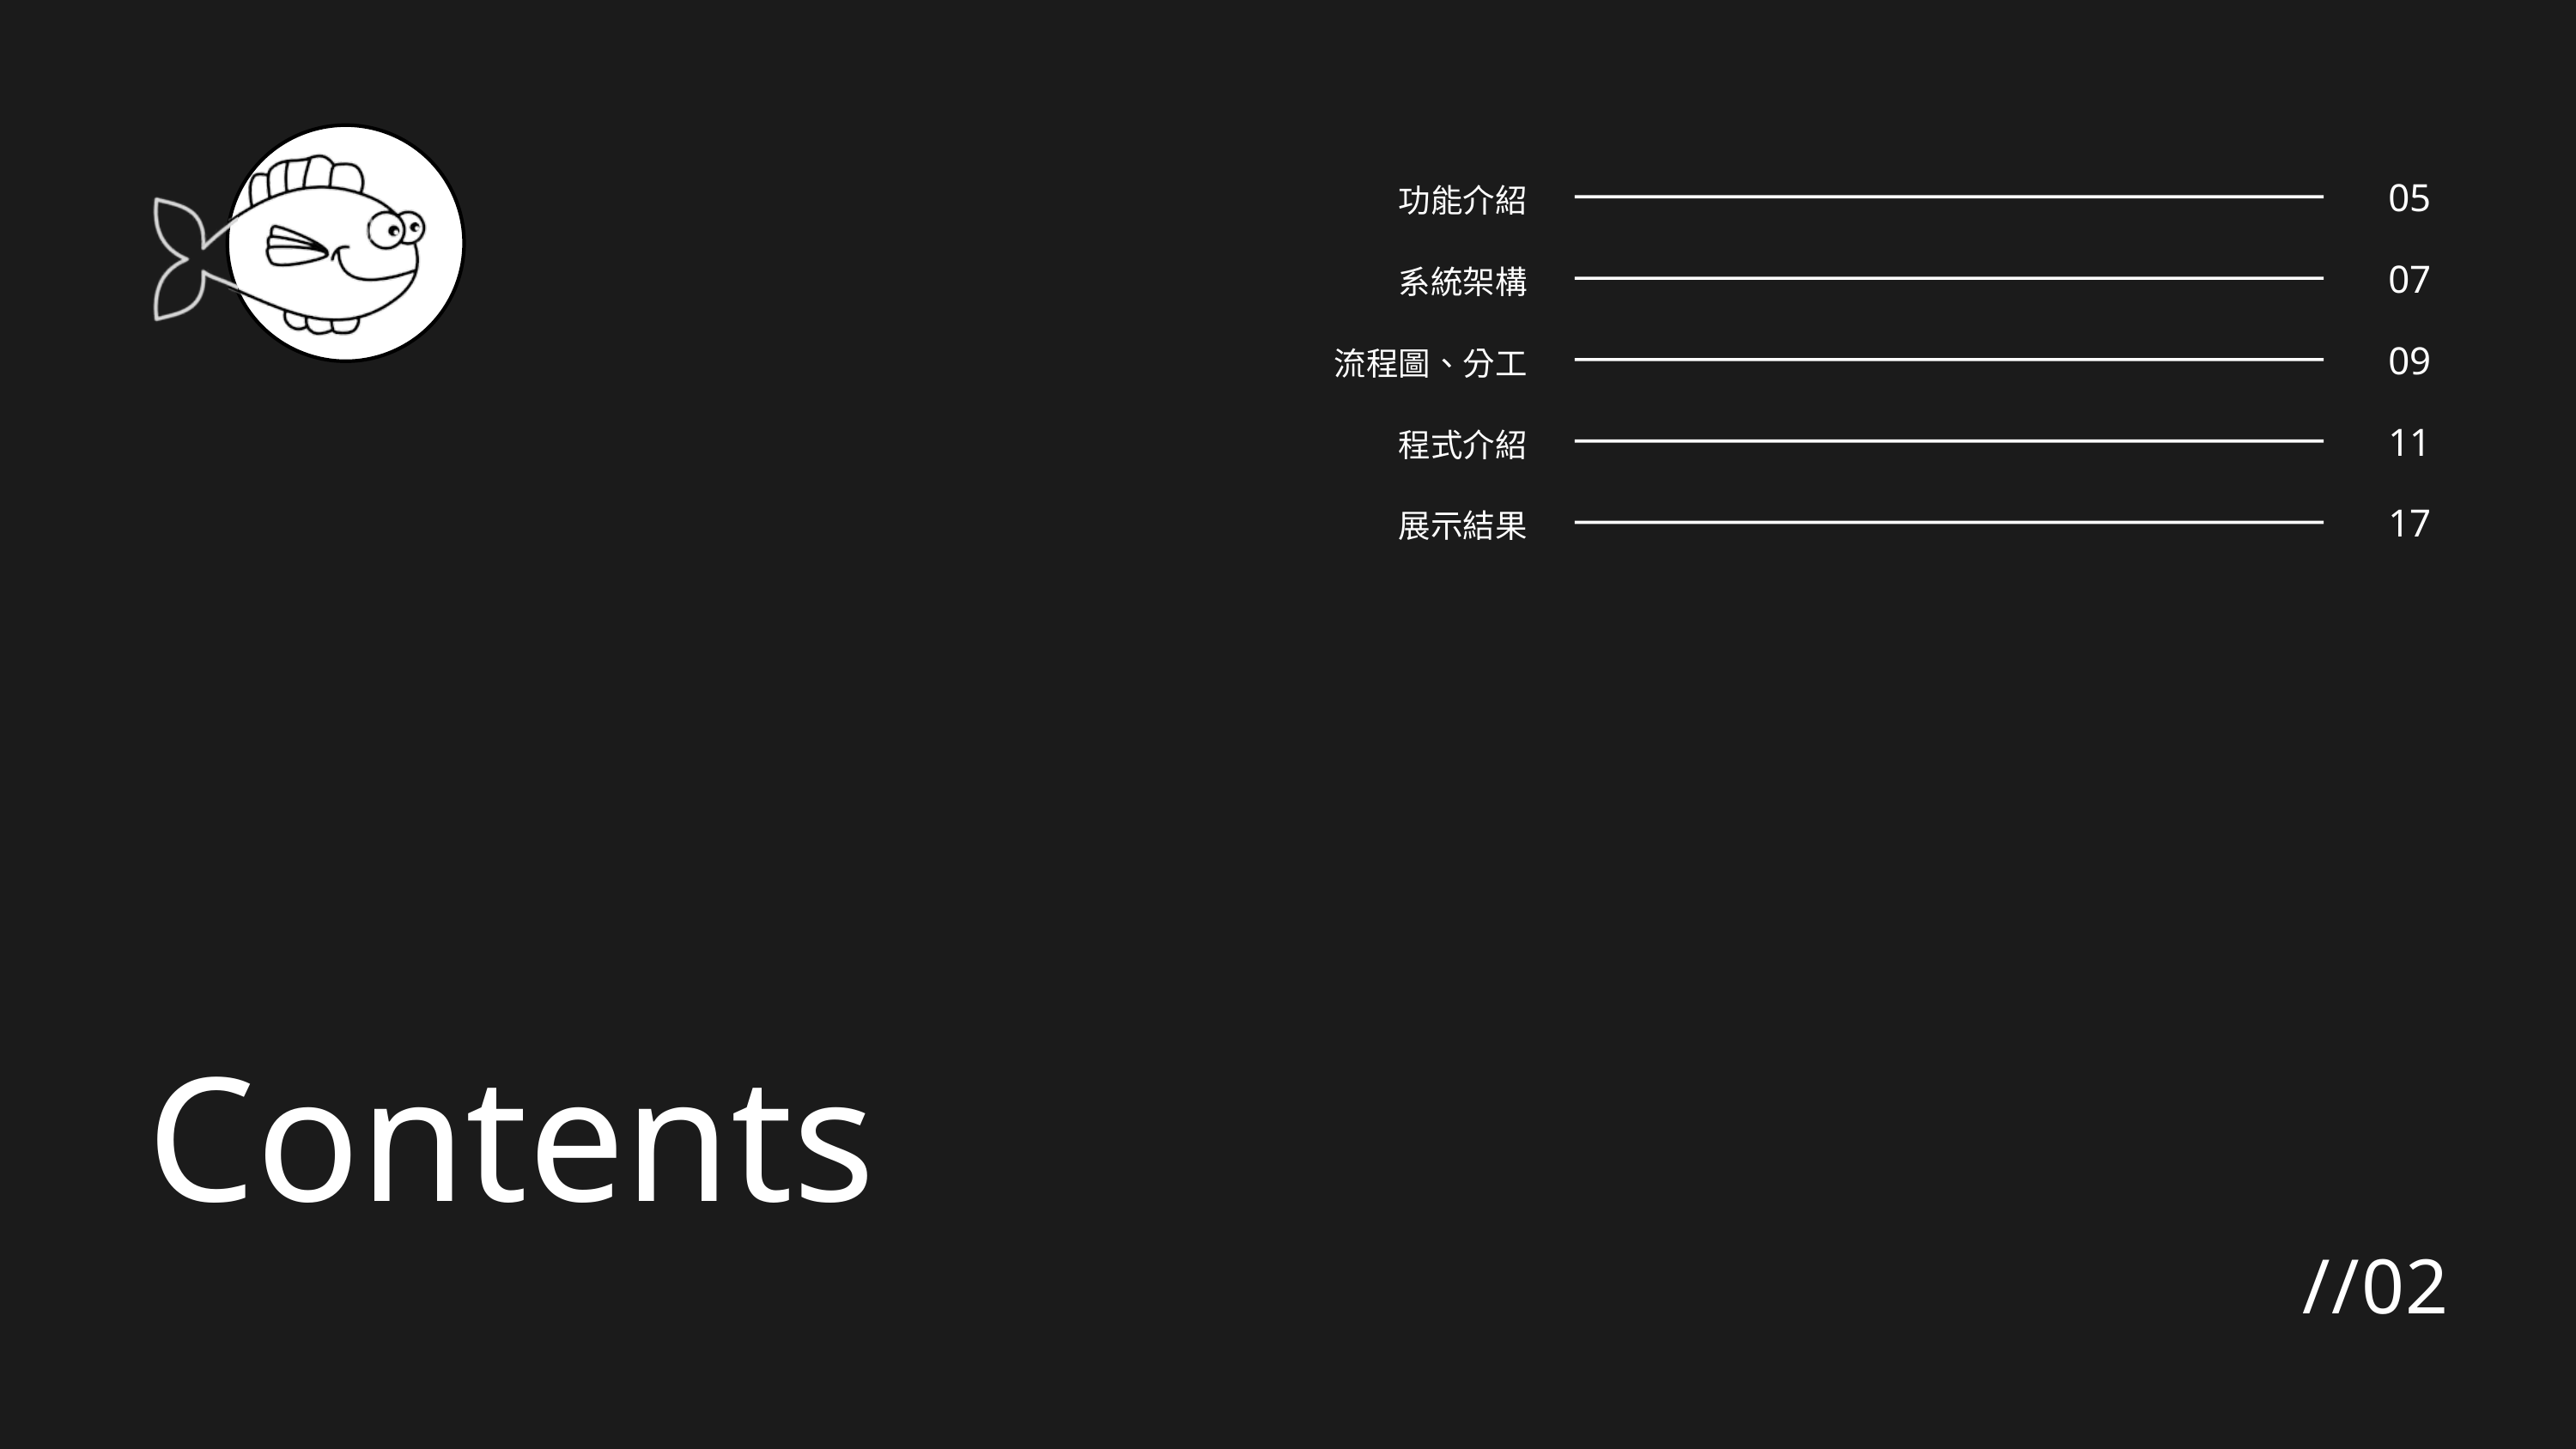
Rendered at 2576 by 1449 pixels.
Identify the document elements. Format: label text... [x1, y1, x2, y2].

text_box [1574, 520, 2324, 524]
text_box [929, 167, 1528, 621]
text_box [2336, 171, 2432, 624]
text_box Contents [147, 1078, 1852, 1236]
text_box [1574, 195, 2324, 199]
text_box [1574, 358, 2324, 361]
text_box [1574, 276, 2324, 280]
text_box [1574, 439, 2324, 443]
text_box //02 [2007, 1222, 2449, 1329]
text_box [119, 110, 465, 362]
